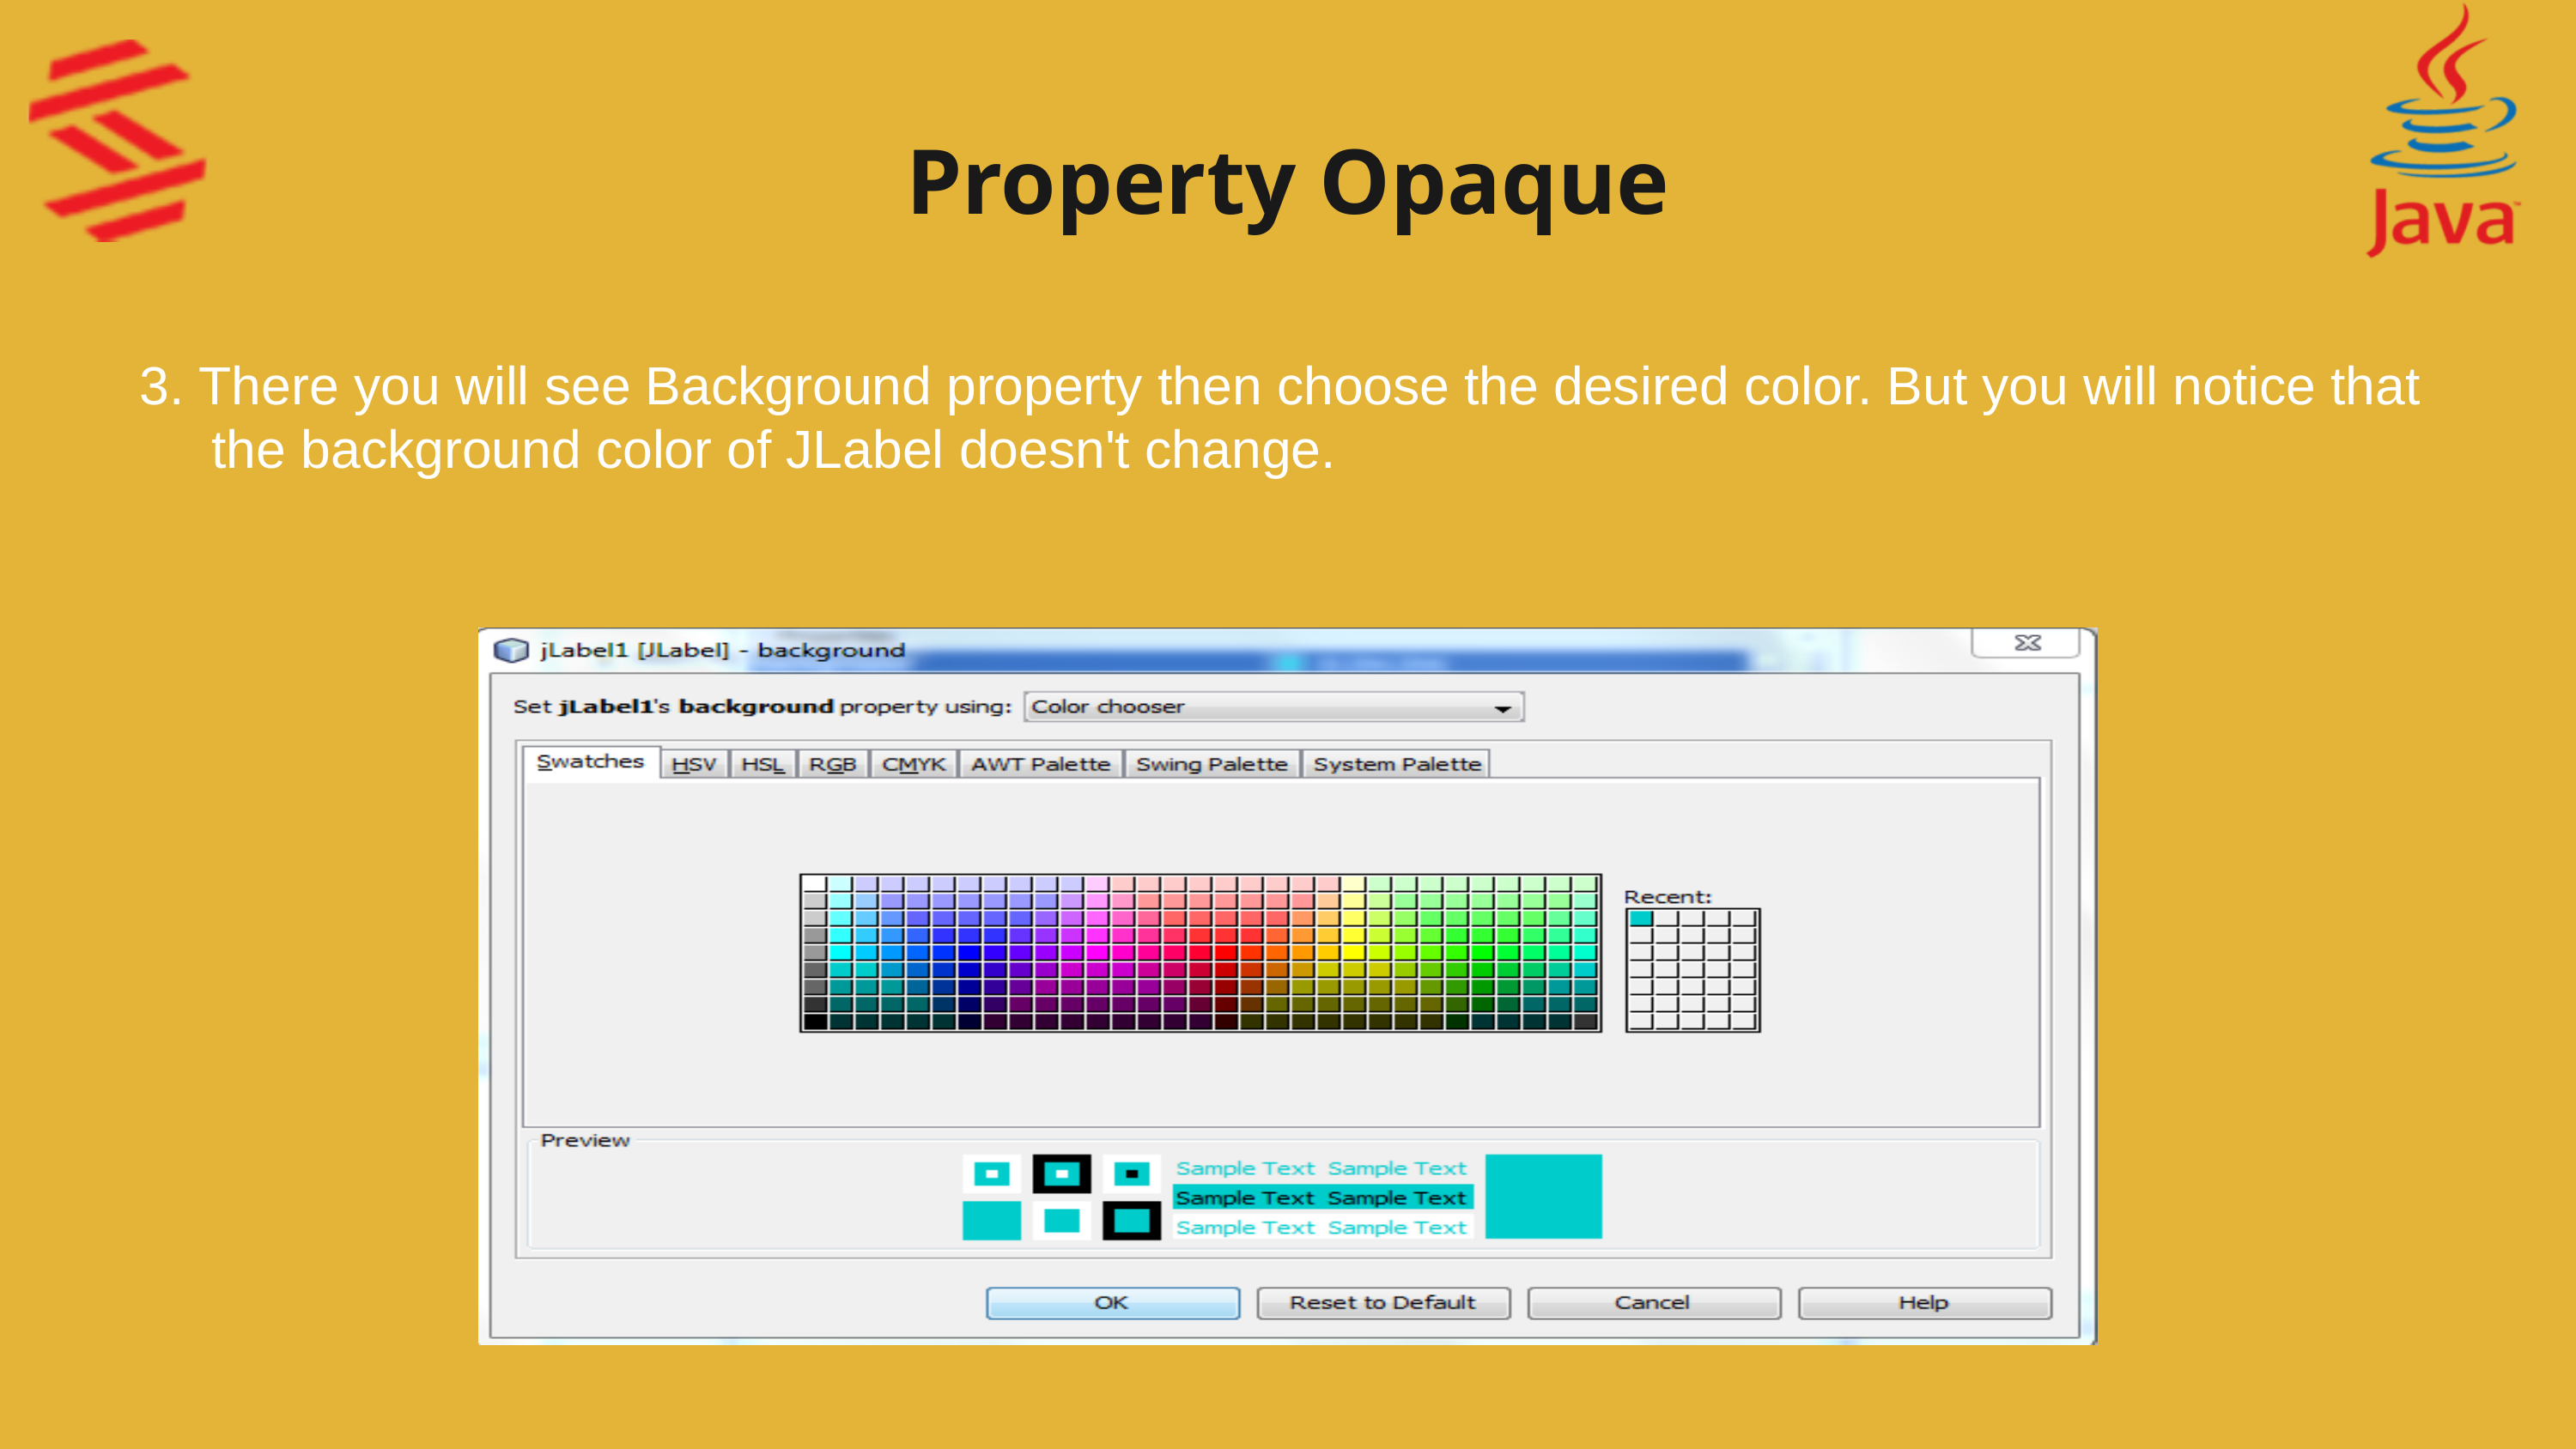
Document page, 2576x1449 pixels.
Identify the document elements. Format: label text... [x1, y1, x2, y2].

title Property Opaque [234, 74, 2269, 282]
picture [20, 39, 222, 242]
picture [2274, 0, 2576, 282]
picture [478, 627, 2098, 1345]
text_box 3. There you will see Background property then choose the desired color. But you will notice that the background color of JLabel doesn't change. [126, 344, 2461, 561]
